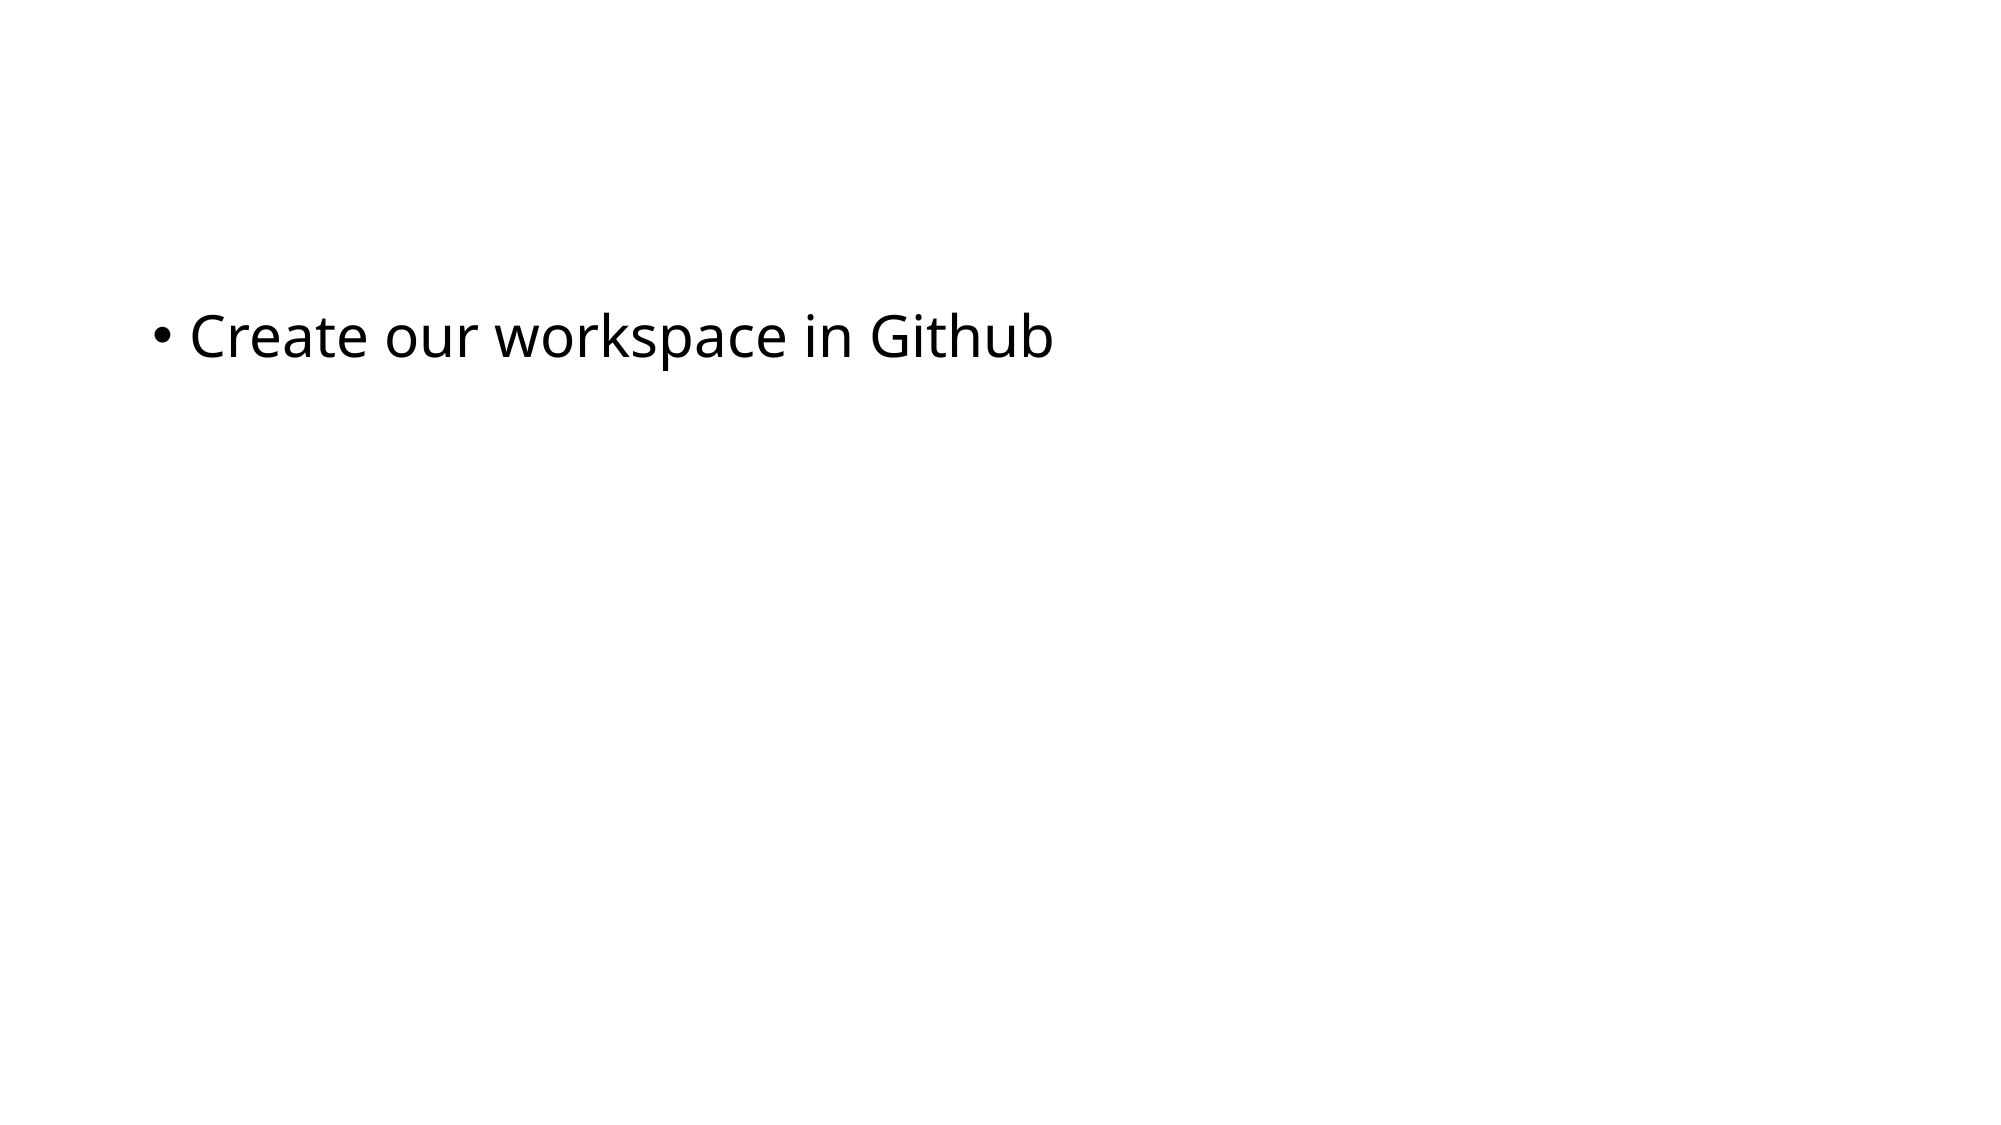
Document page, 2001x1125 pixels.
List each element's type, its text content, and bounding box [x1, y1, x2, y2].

list Create our workspace in Github [137, 299, 1863, 1014]
